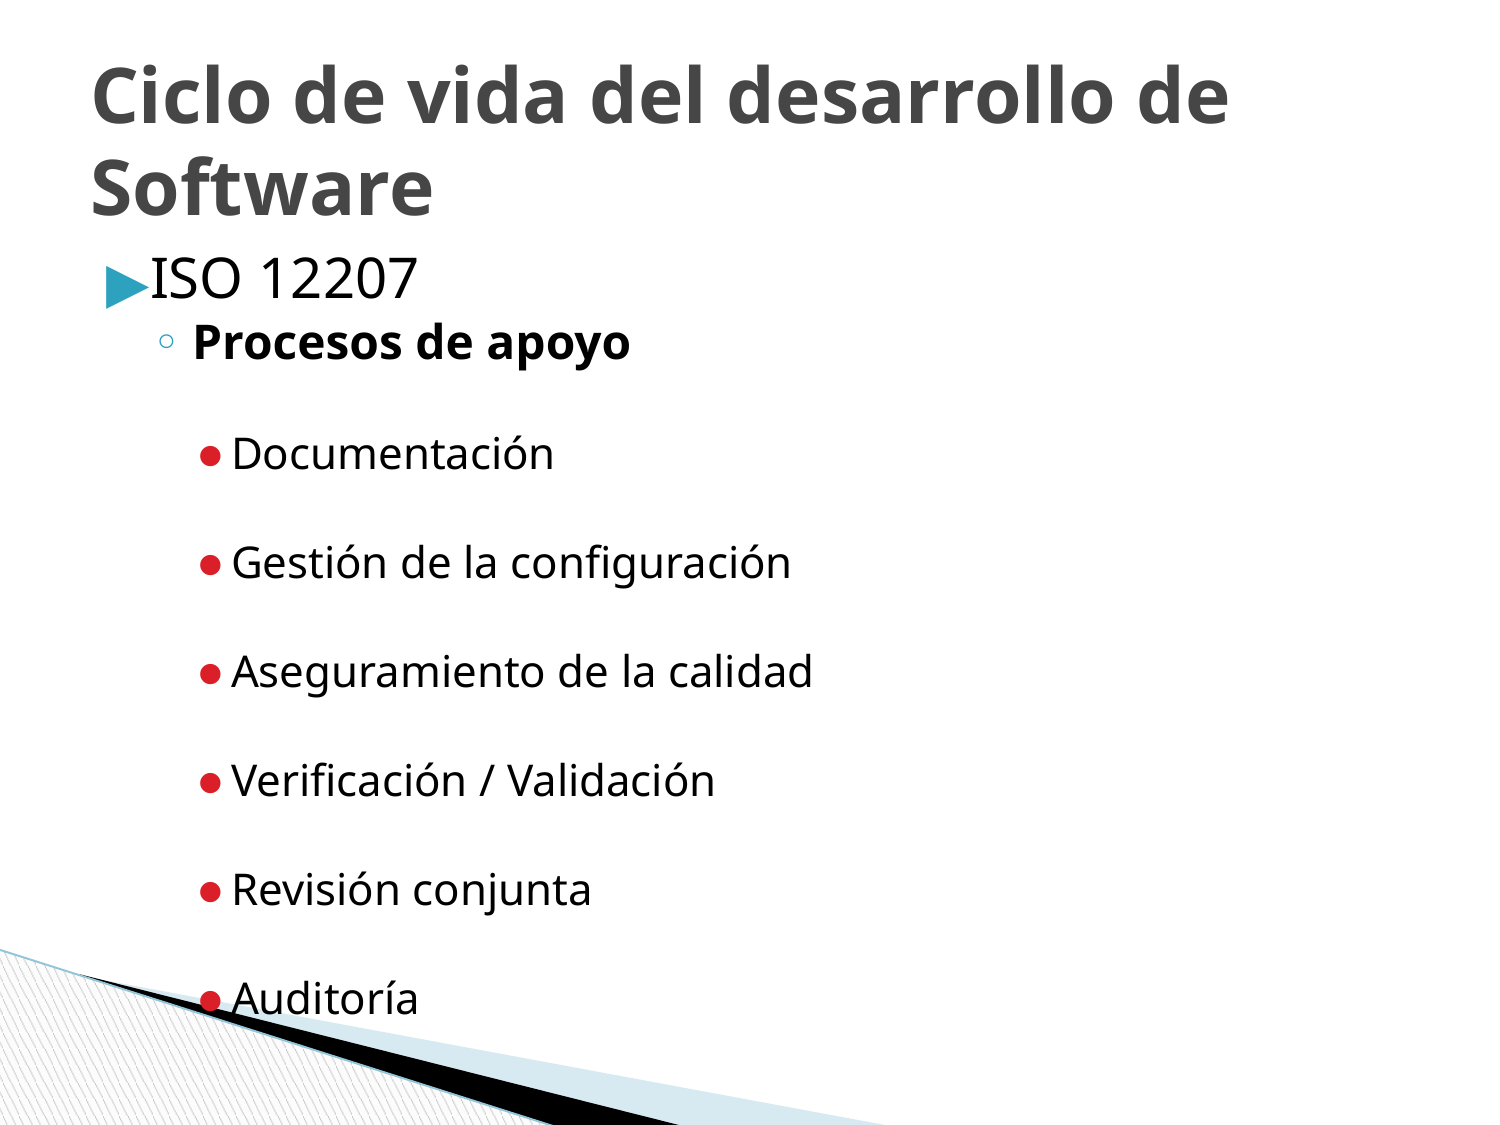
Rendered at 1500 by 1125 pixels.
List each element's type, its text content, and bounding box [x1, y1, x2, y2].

title Ciclo de vida del desarrollo de Software [75, 45, 1425, 233]
list ISO 12207 Procesos de apoyo Documentación Gestión de la configuración Aseguramiento de la calidad Verificación / Validación Revisión conjunta Auditoría [75, 243, 1425, 1083]
